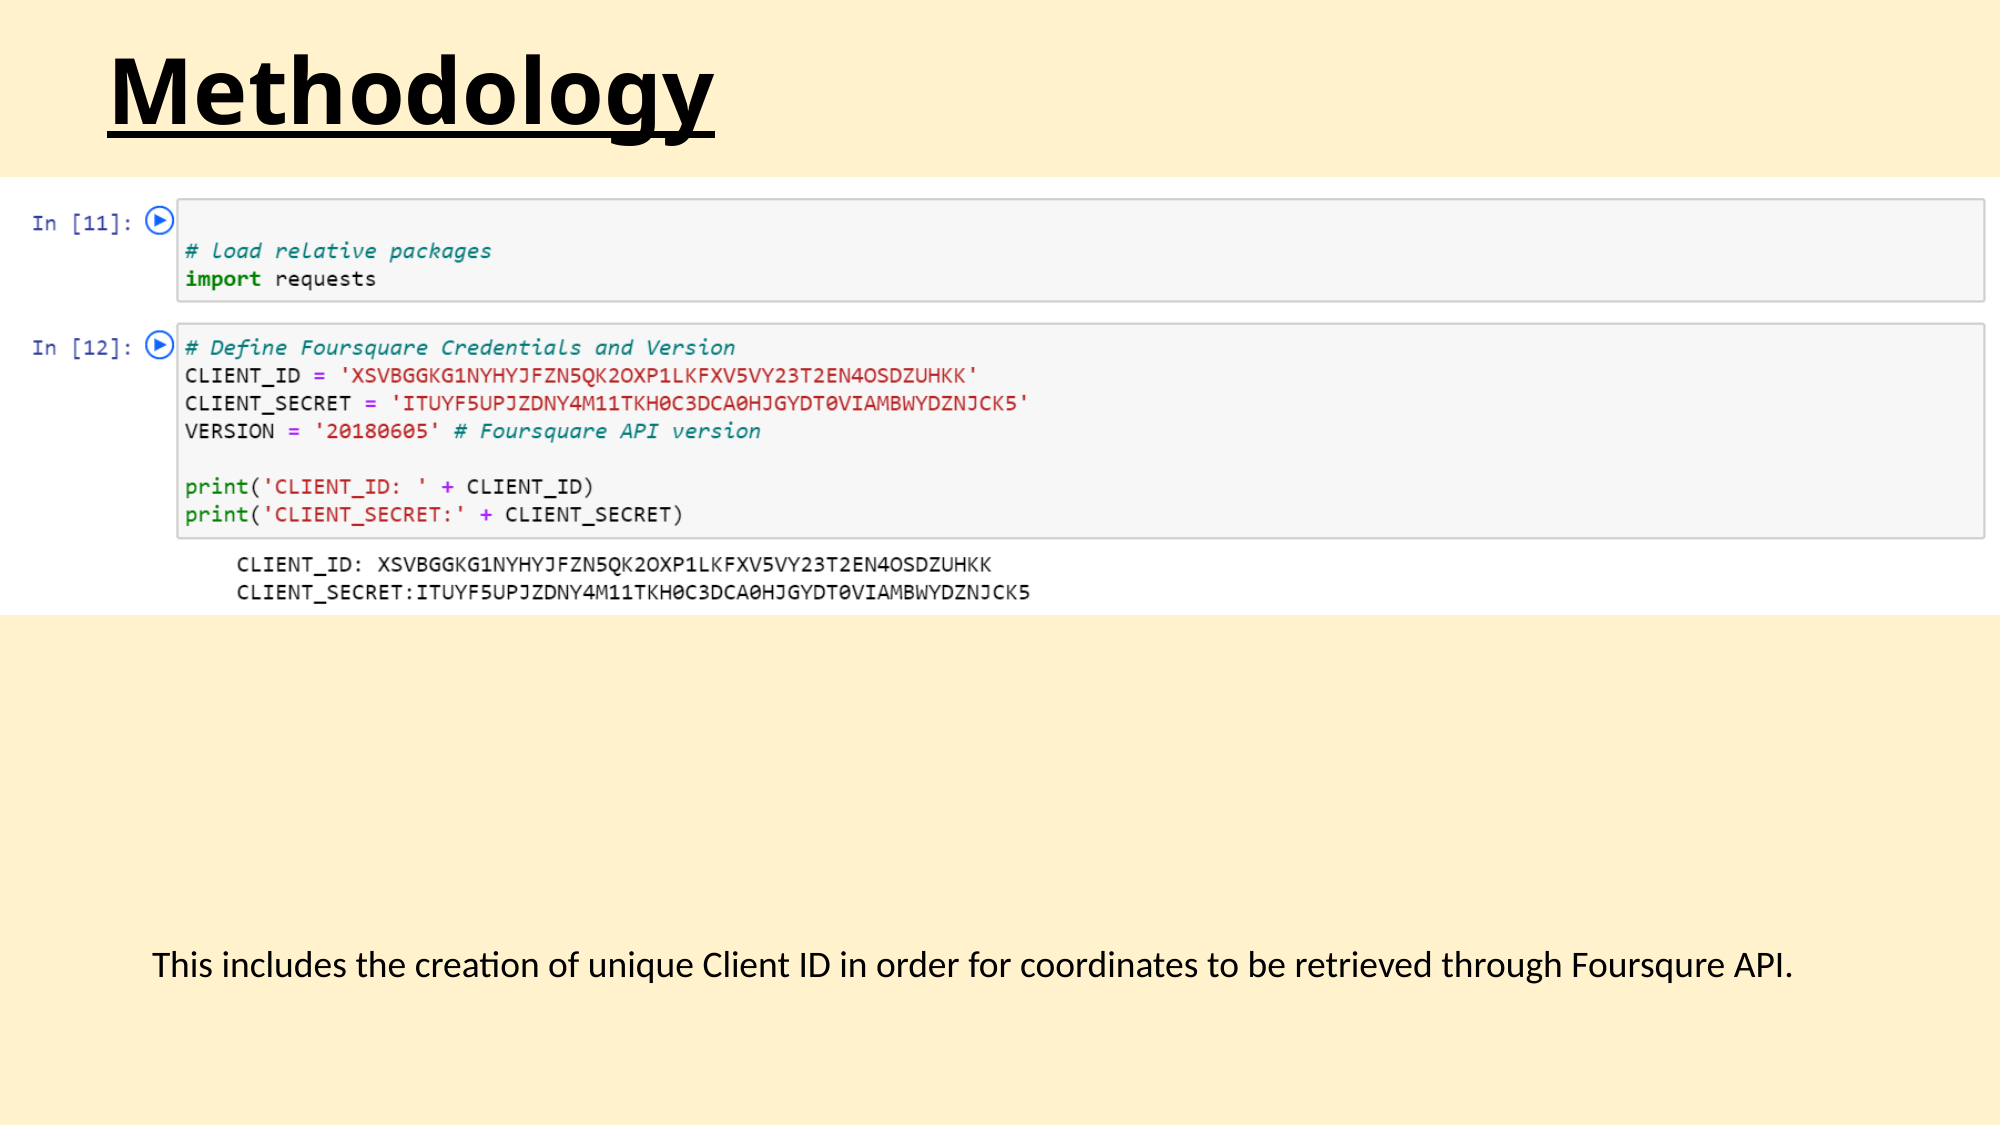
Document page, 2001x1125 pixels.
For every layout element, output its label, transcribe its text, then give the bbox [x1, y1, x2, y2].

picture [0, 177, 2000, 615]
text_box Methodology [92, 38, 1818, 177]
text_box This includes the creation of unique Client ID in order for coordinates to be retrieved through Foursqure API. [137, 932, 1935, 993]
